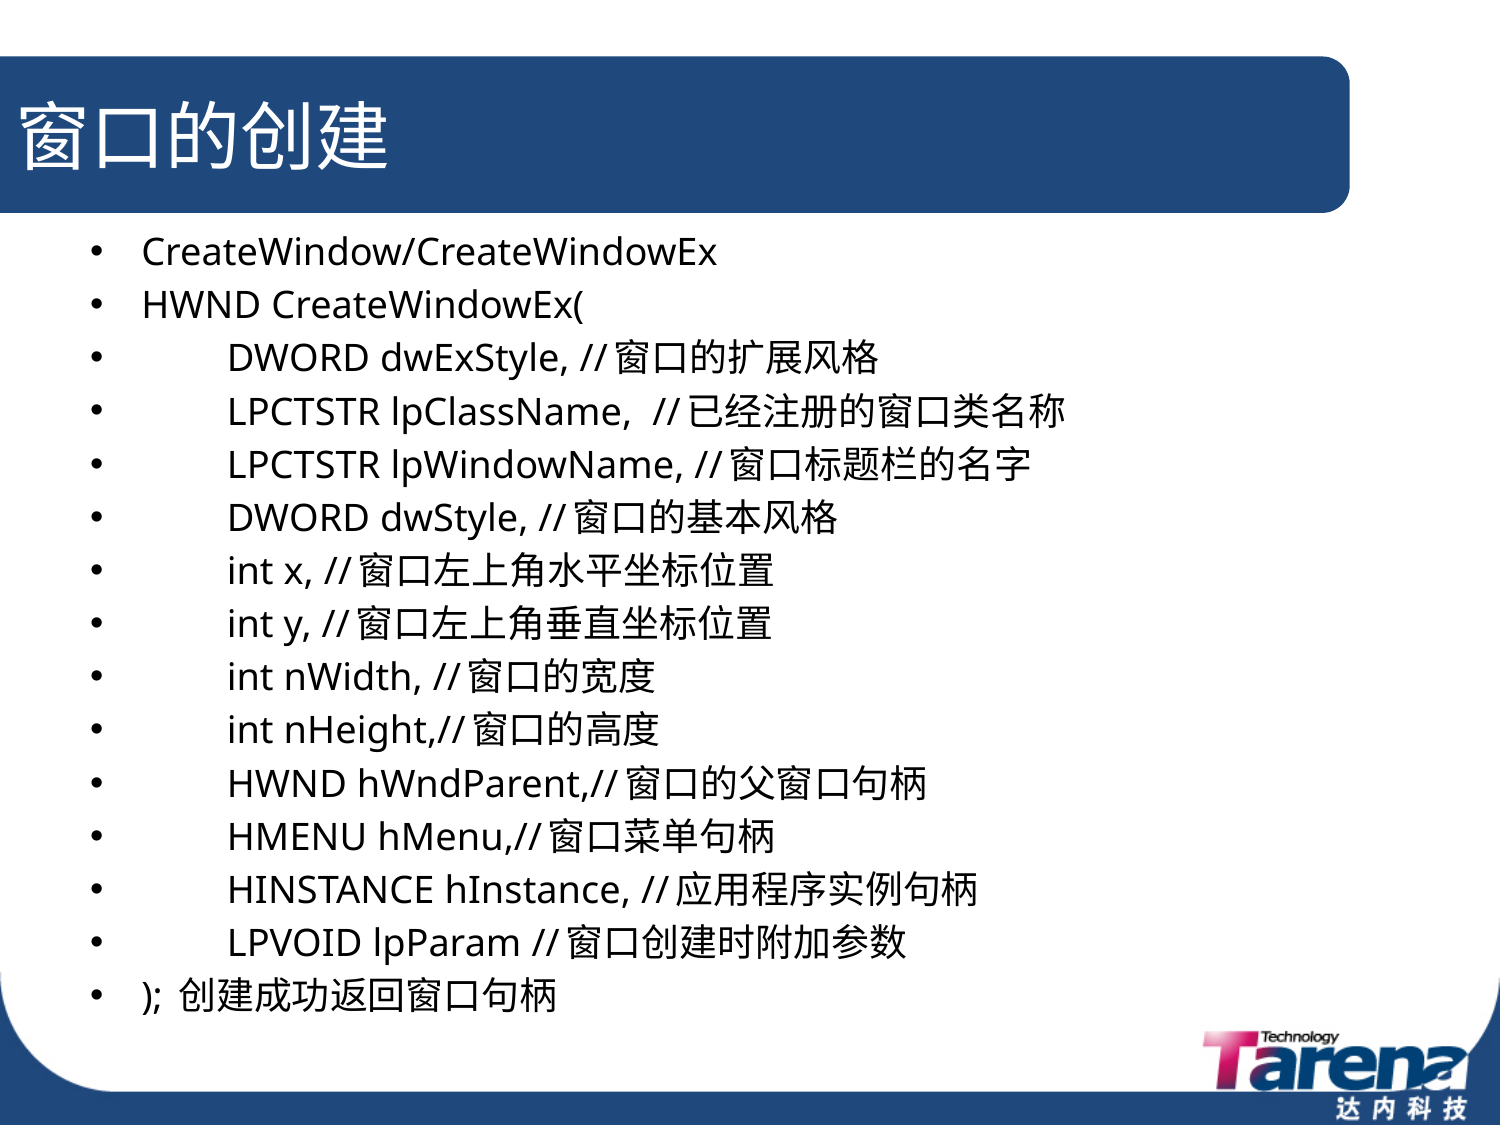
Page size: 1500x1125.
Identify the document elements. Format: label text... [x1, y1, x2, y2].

list CreateWindow/CreateWindowEx HWND CreateWindowEx( DWORD dwExStyle, //窗口的扩展风格 LPCTSTR lpClassName, //已经注册的窗口类名称 LPCTSTR lpWindowName, //窗口标题栏的名字 DWORD dwStyle, //窗口的基本风格 int x, //窗口左上角水平坐标位置 int y, //窗口左上角垂直坐标位置 int nWidth, //窗口的宽度 int nHeight,//窗口的高度 HWND hWndParent,//窗口的父窗口句柄 HMENU hMenu,//窗口菜单句柄 HINSTANCE hInstance, //应用程序实例句柄 LPVOID lpParam //窗口创建时附加参数 ); 创建成功返回窗口句柄 [74, 219, 1426, 1036]
title 窗口的创建 [0, 58, 1346, 212]
picture [0, 0, 1500, 1125]
